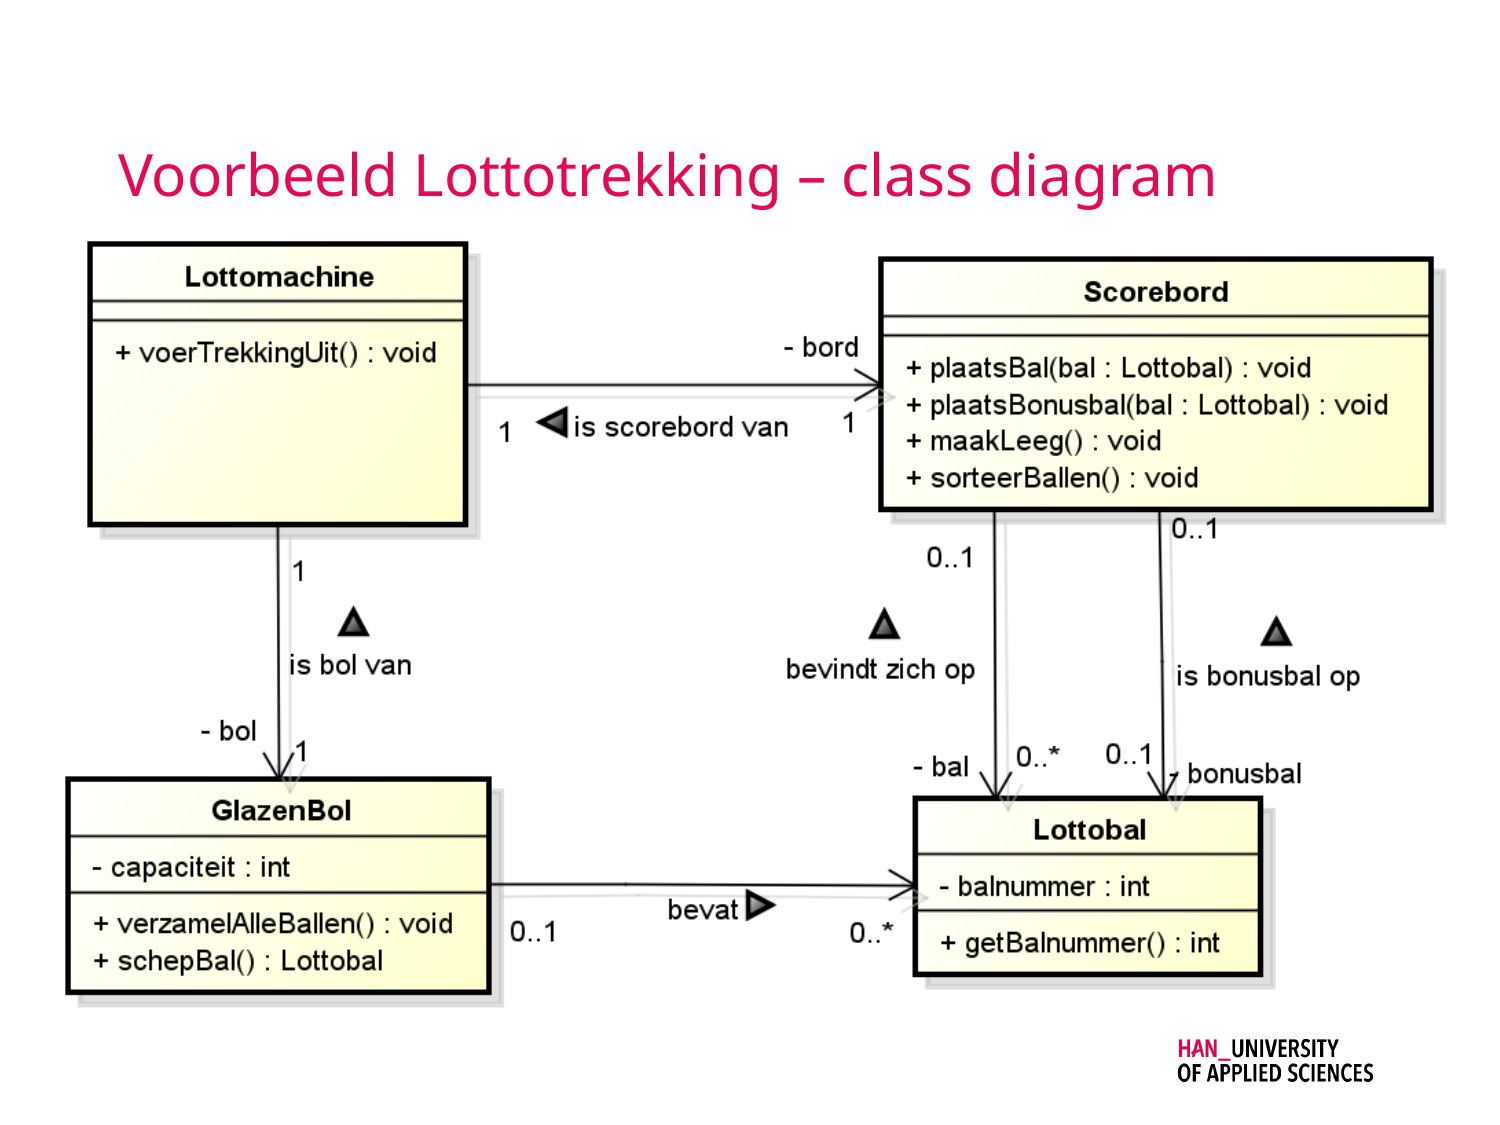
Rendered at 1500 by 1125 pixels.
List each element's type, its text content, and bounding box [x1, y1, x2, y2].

picture [49, 218, 1456, 1119]
title Voorbeeld Lottotrekking – class diagram [103, 59, 1397, 217]
